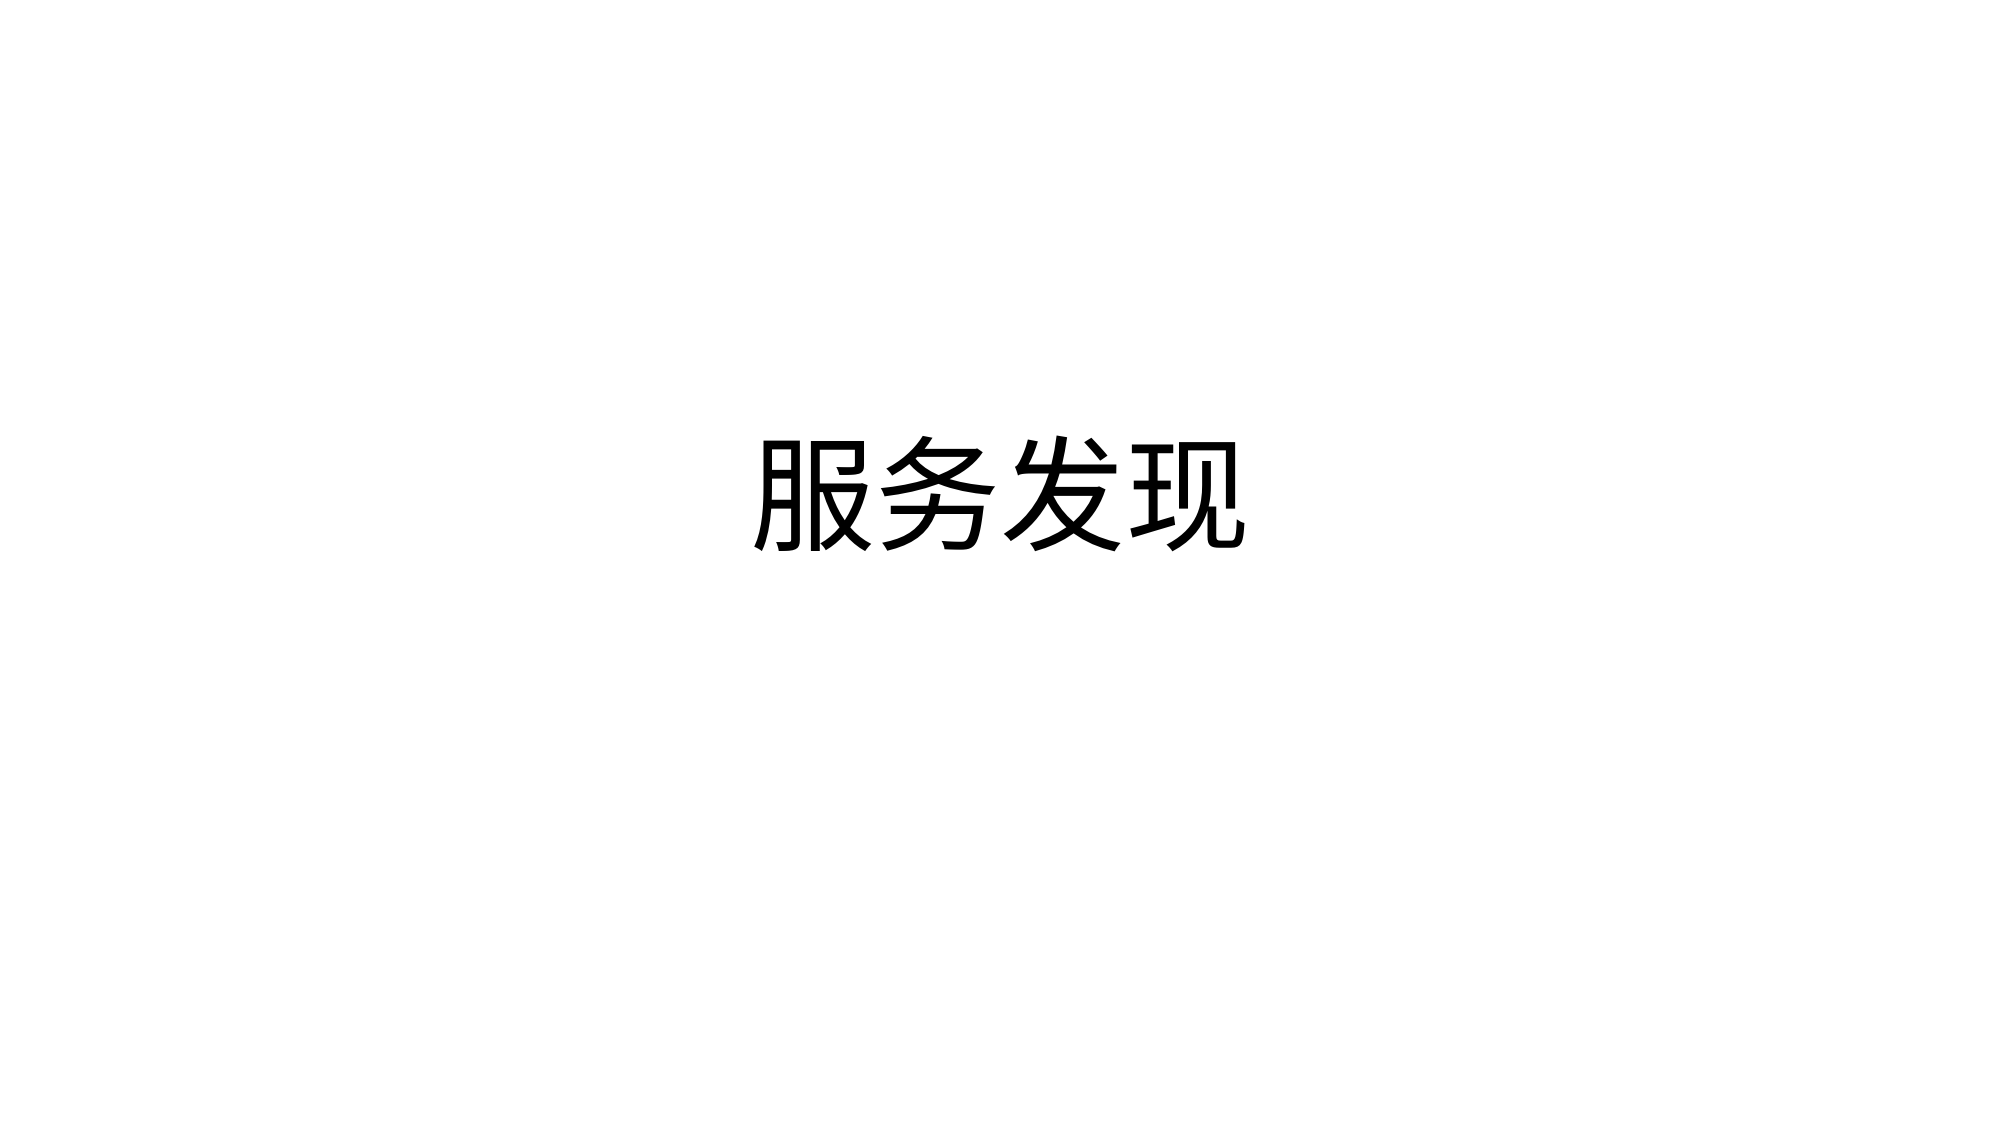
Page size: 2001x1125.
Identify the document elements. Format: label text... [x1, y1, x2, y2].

title 服务发现 [249, 184, 1750, 576]
